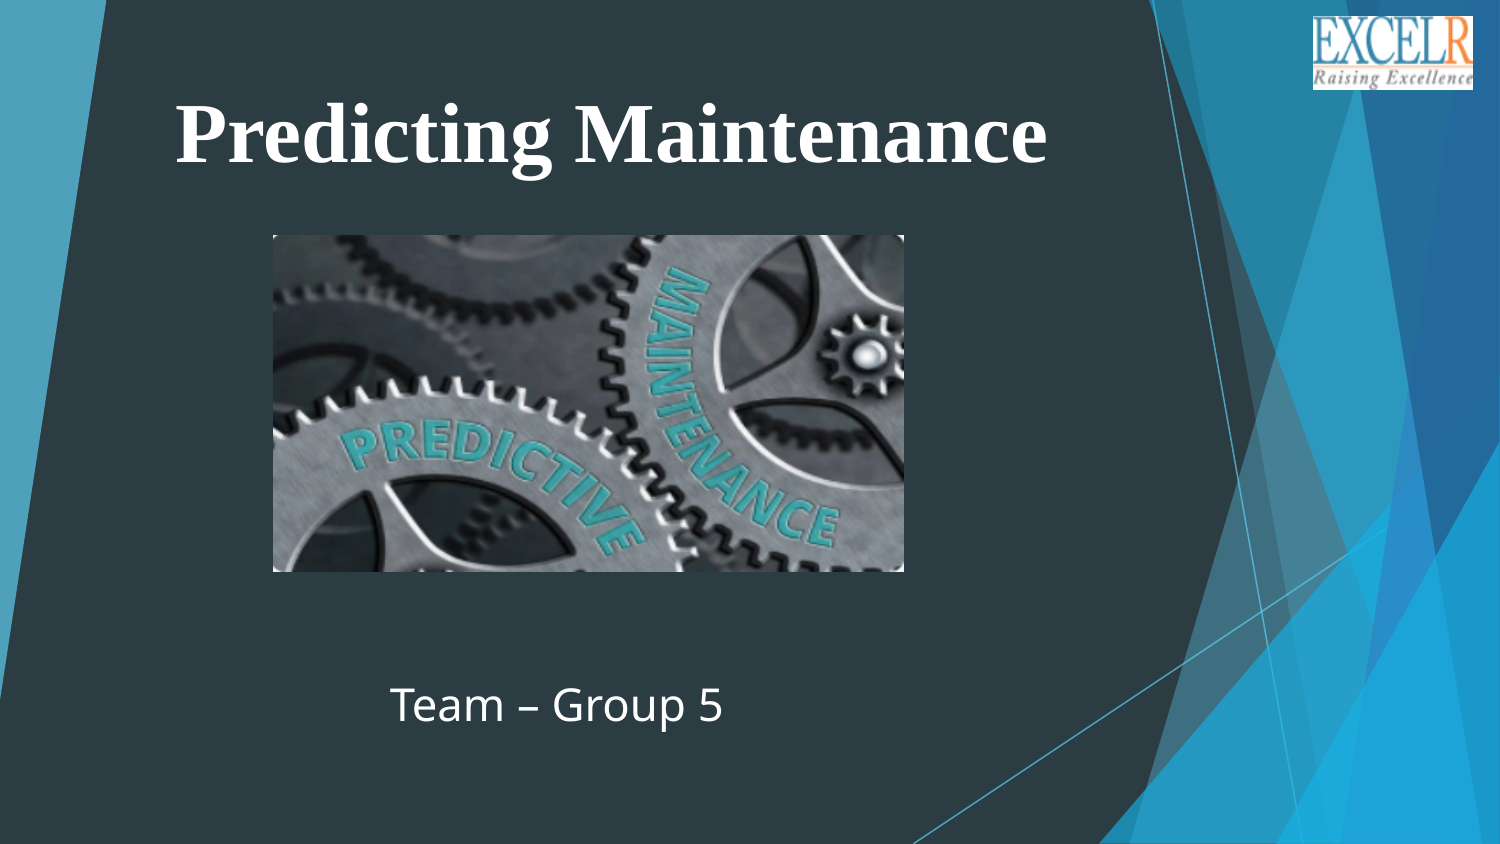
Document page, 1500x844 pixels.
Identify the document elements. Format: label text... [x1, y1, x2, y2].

picture [272, 235, 904, 572]
picture [1312, 16, 1474, 91]
title Predicting Maintenance [164, 82, 1149, 186]
subtitle Team – Group 5 [378, 670, 766, 738]
